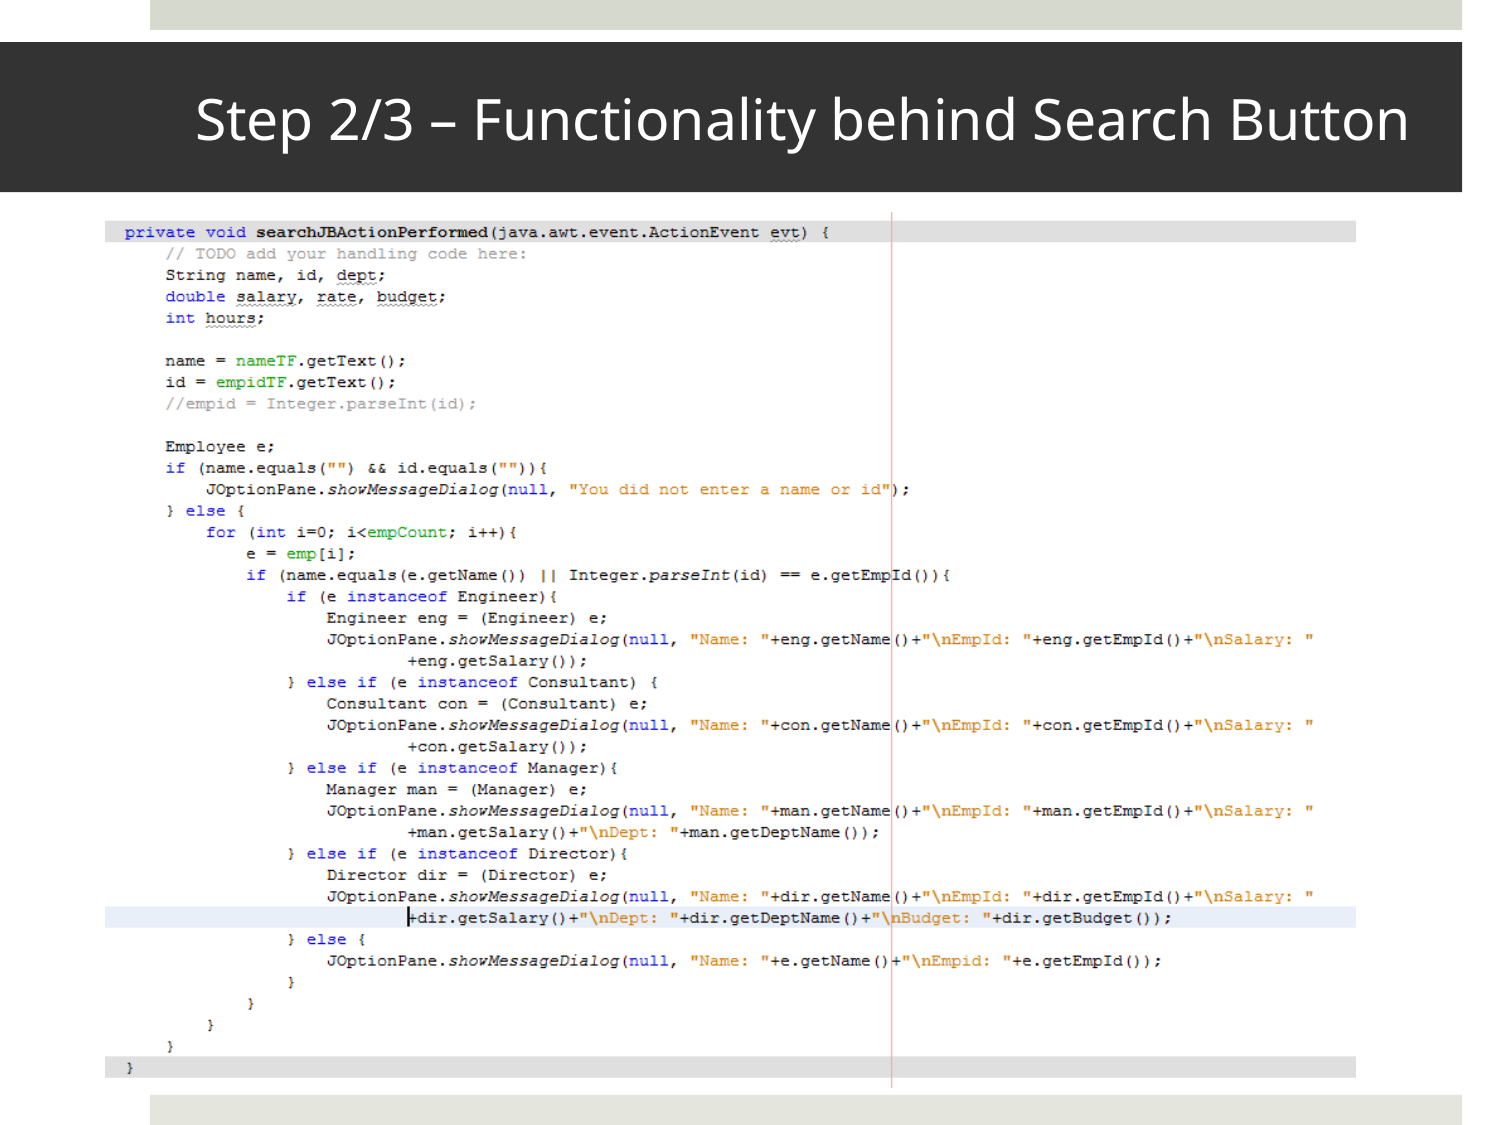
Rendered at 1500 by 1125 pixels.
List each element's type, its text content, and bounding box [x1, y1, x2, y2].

picture [104, 211, 1357, 1089]
title Step 2/3 – Functionality behind Search Button [0, 42, 1463, 193]
